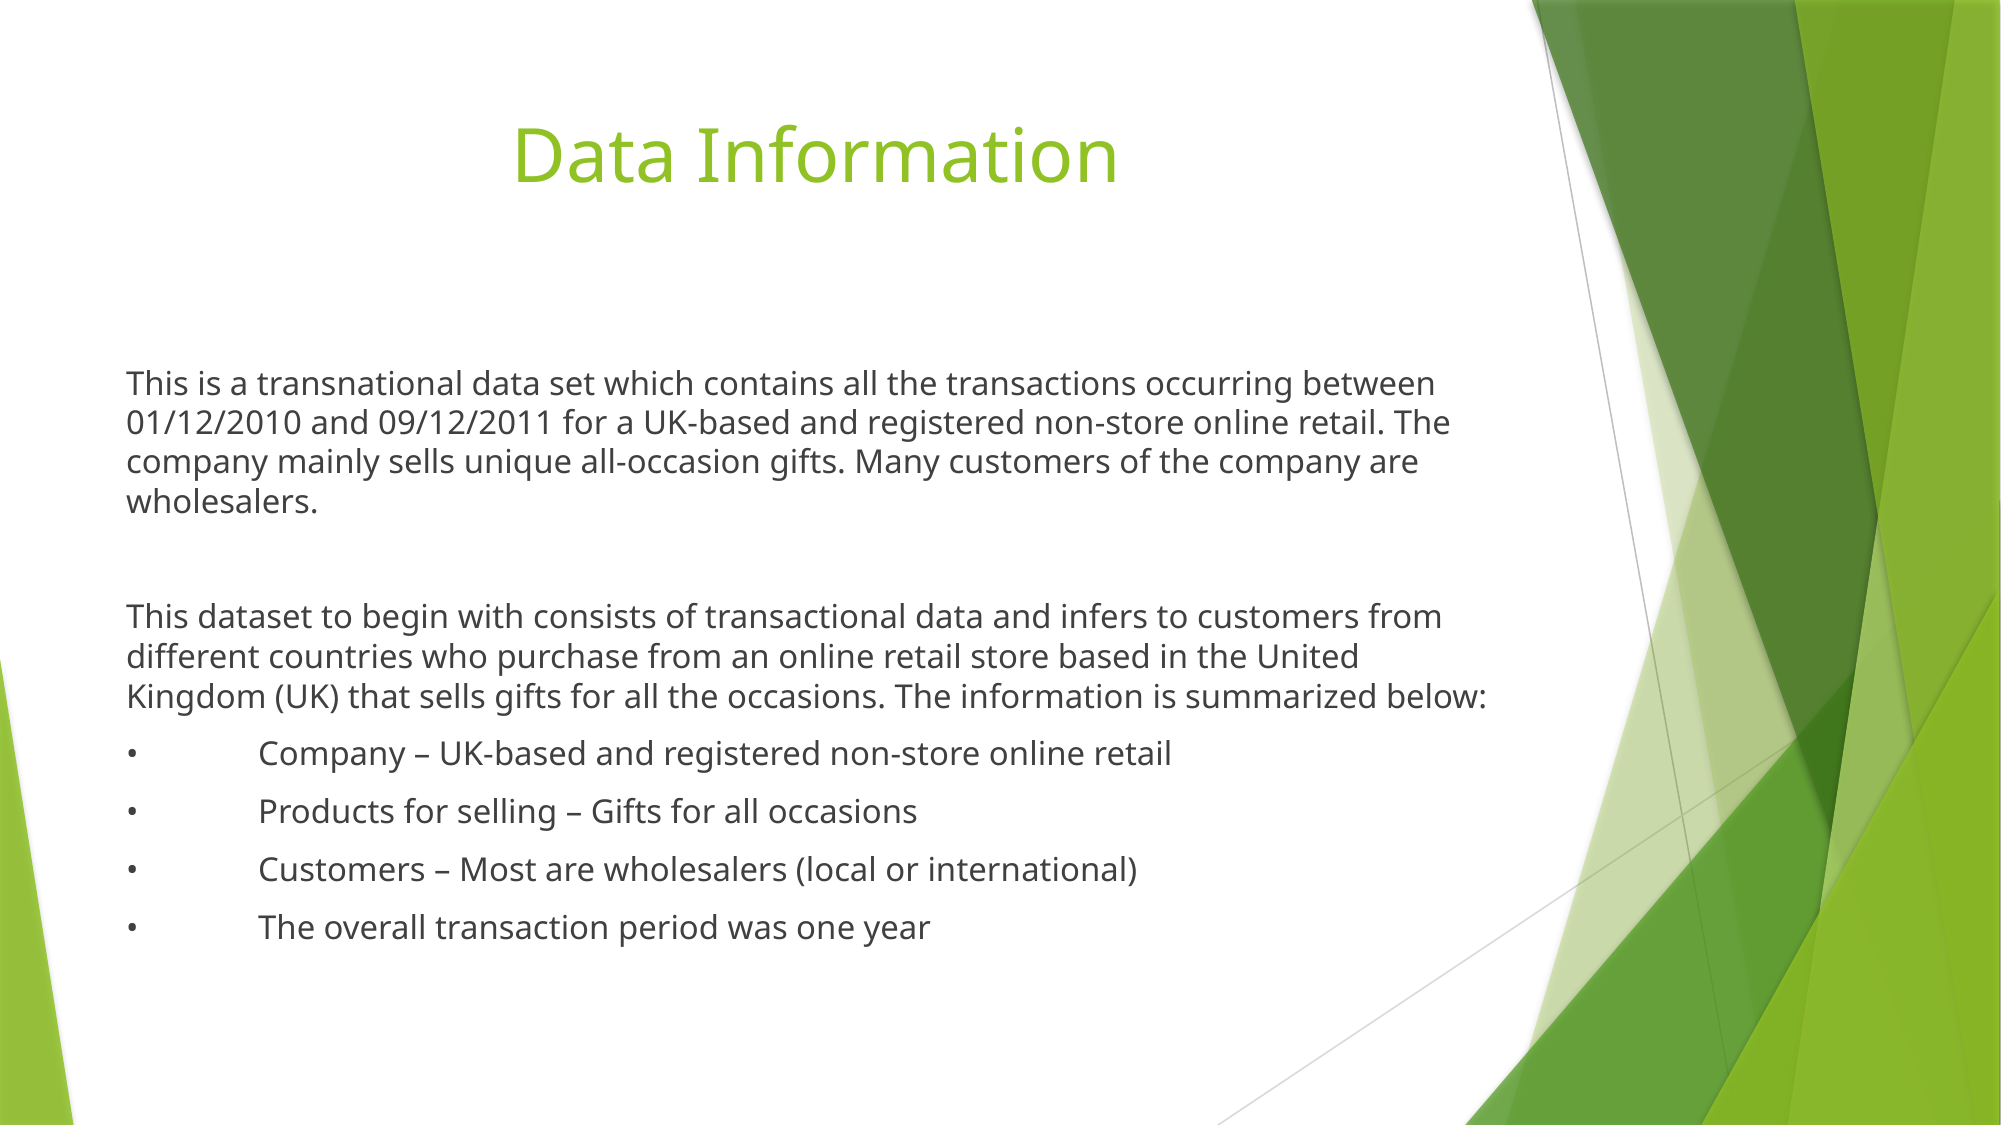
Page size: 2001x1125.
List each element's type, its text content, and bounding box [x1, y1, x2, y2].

title Data Information [111, 99, 1522, 317]
list This is a transnational data set which contains all the transactions occurring between 01/12/2010 and 09/12/2011 for a UK-based and registered non-store online retail. The company mainly sells unique all-occasion gifts. Many customers of the company are wholesalers. This dataset to begin with consists of transactional data and infers to customers from different countries who purchase from an online retail store based in the United Kingdom (UK) that sells gifts for all the occasions. The information is summarized below: • Company – UK-based and registered non-store online retail • Products for selling – Gifts for all occasions • Customers – Most are wholesalers (local or international) • The overall transaction period was one year [111, 354, 1522, 992]
